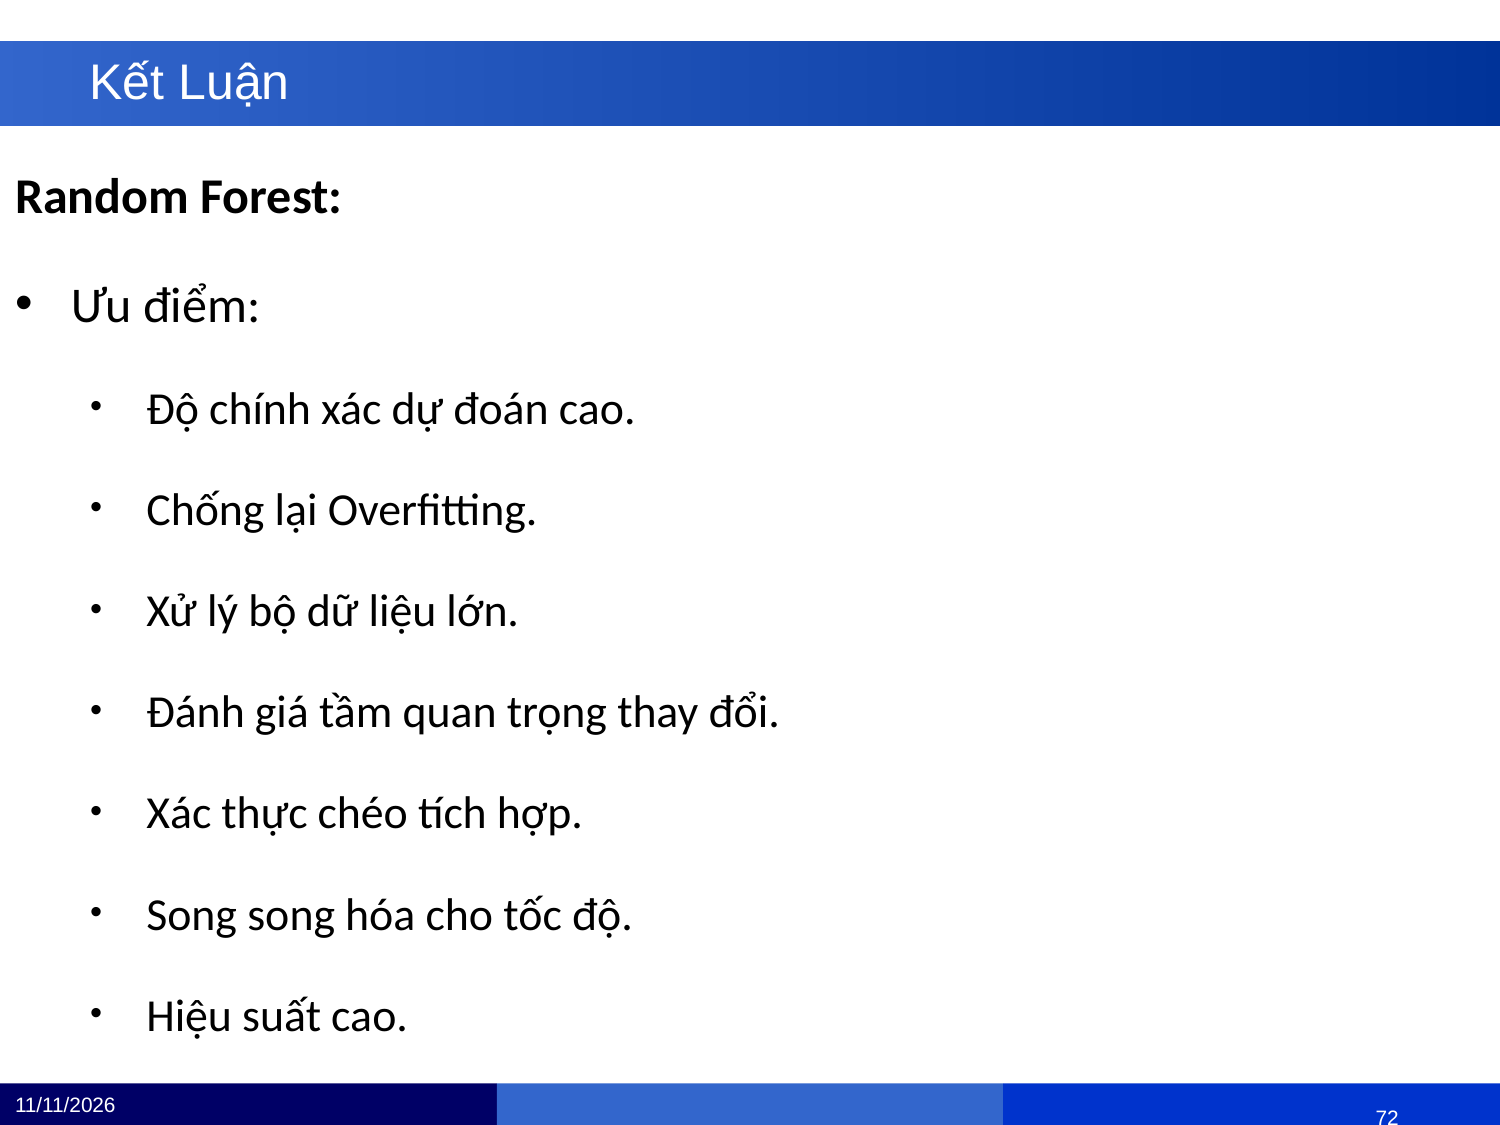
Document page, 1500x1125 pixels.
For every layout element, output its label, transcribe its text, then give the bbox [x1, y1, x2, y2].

slide_number 71 [1003, 1083, 1500, 1125]
title Kết Luận [0, 41, 1500, 126]
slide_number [0, 1083, 496, 1125]
footer [496, 1083, 1003, 1125]
list Random Forest: Ưu điểm: Độ chính xác dự đoán cao. Chống lại Overfitting. Xử lý bộ dữ liệu lớn. Đánh giá tầm quan trọng thay đổi. Xác thực chéo tích hợp. Song song hóa cho tốc độ. Hiệu suất cao. [0, 126, 1485, 1083]
